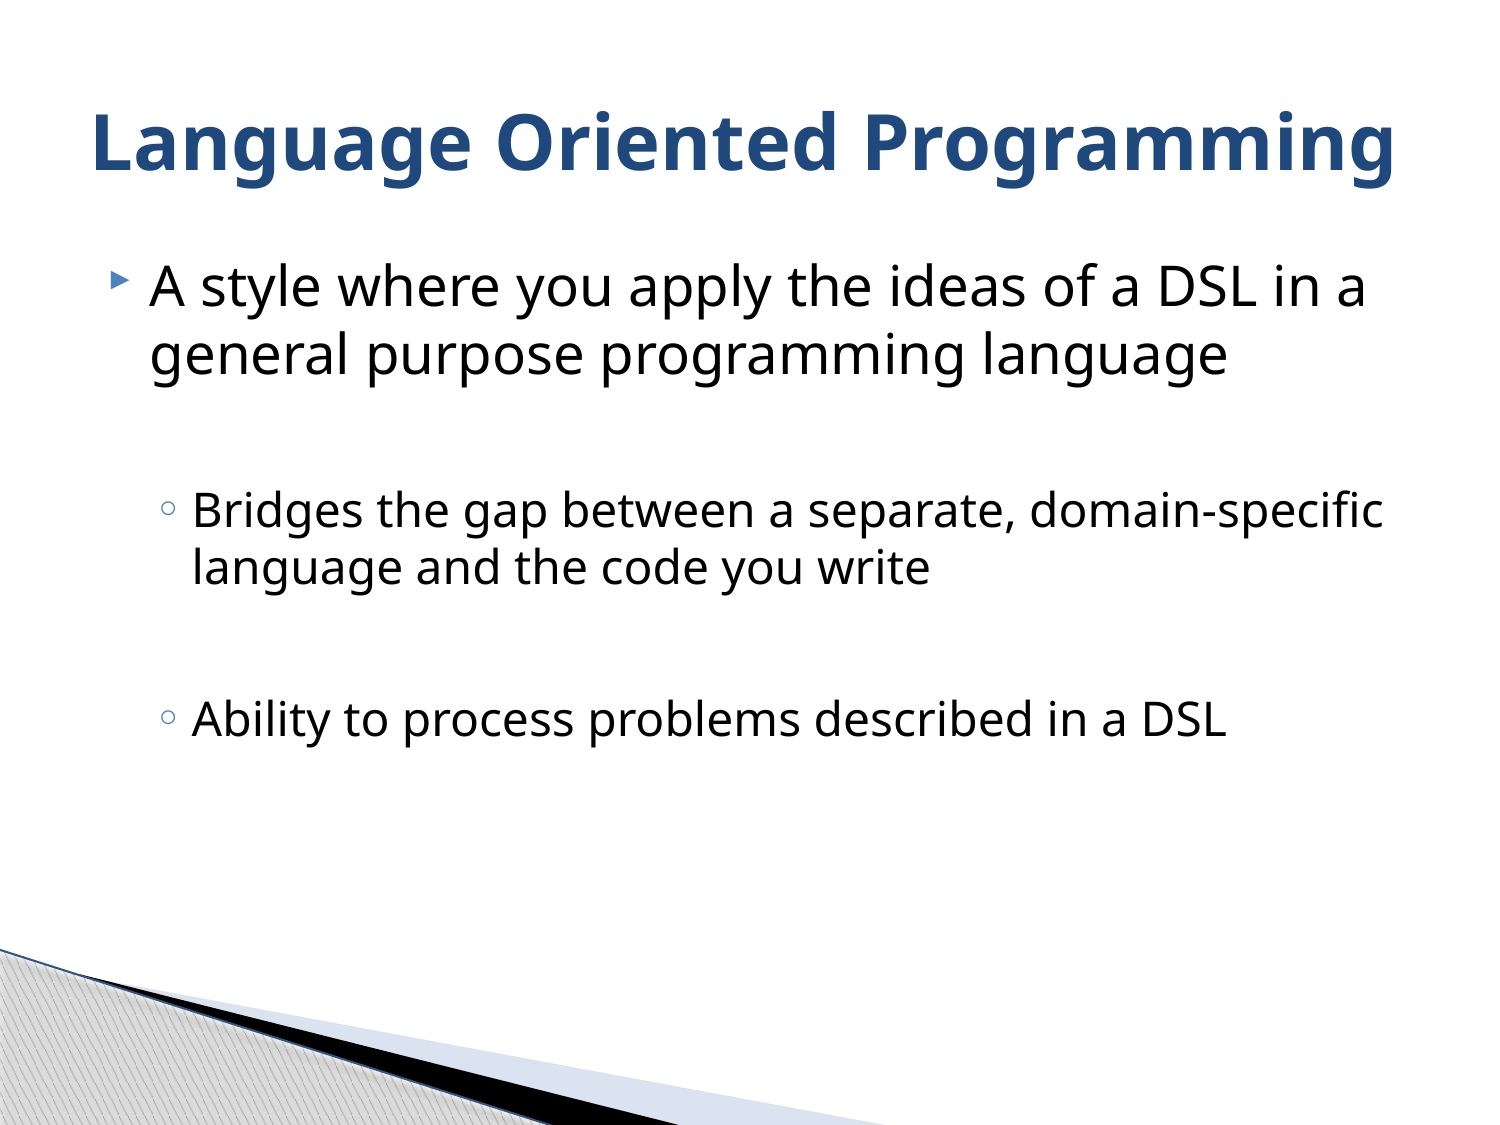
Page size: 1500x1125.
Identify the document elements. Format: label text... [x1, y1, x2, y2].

list A style where you apply the ideas of a DSL in a general purpose programming language Bridges the gap between a separate, domain-specific language and the code you write Ability to process problems described in a DSL [75, 243, 1425, 986]
title Language Oriented Programming [75, 45, 1425, 233]
